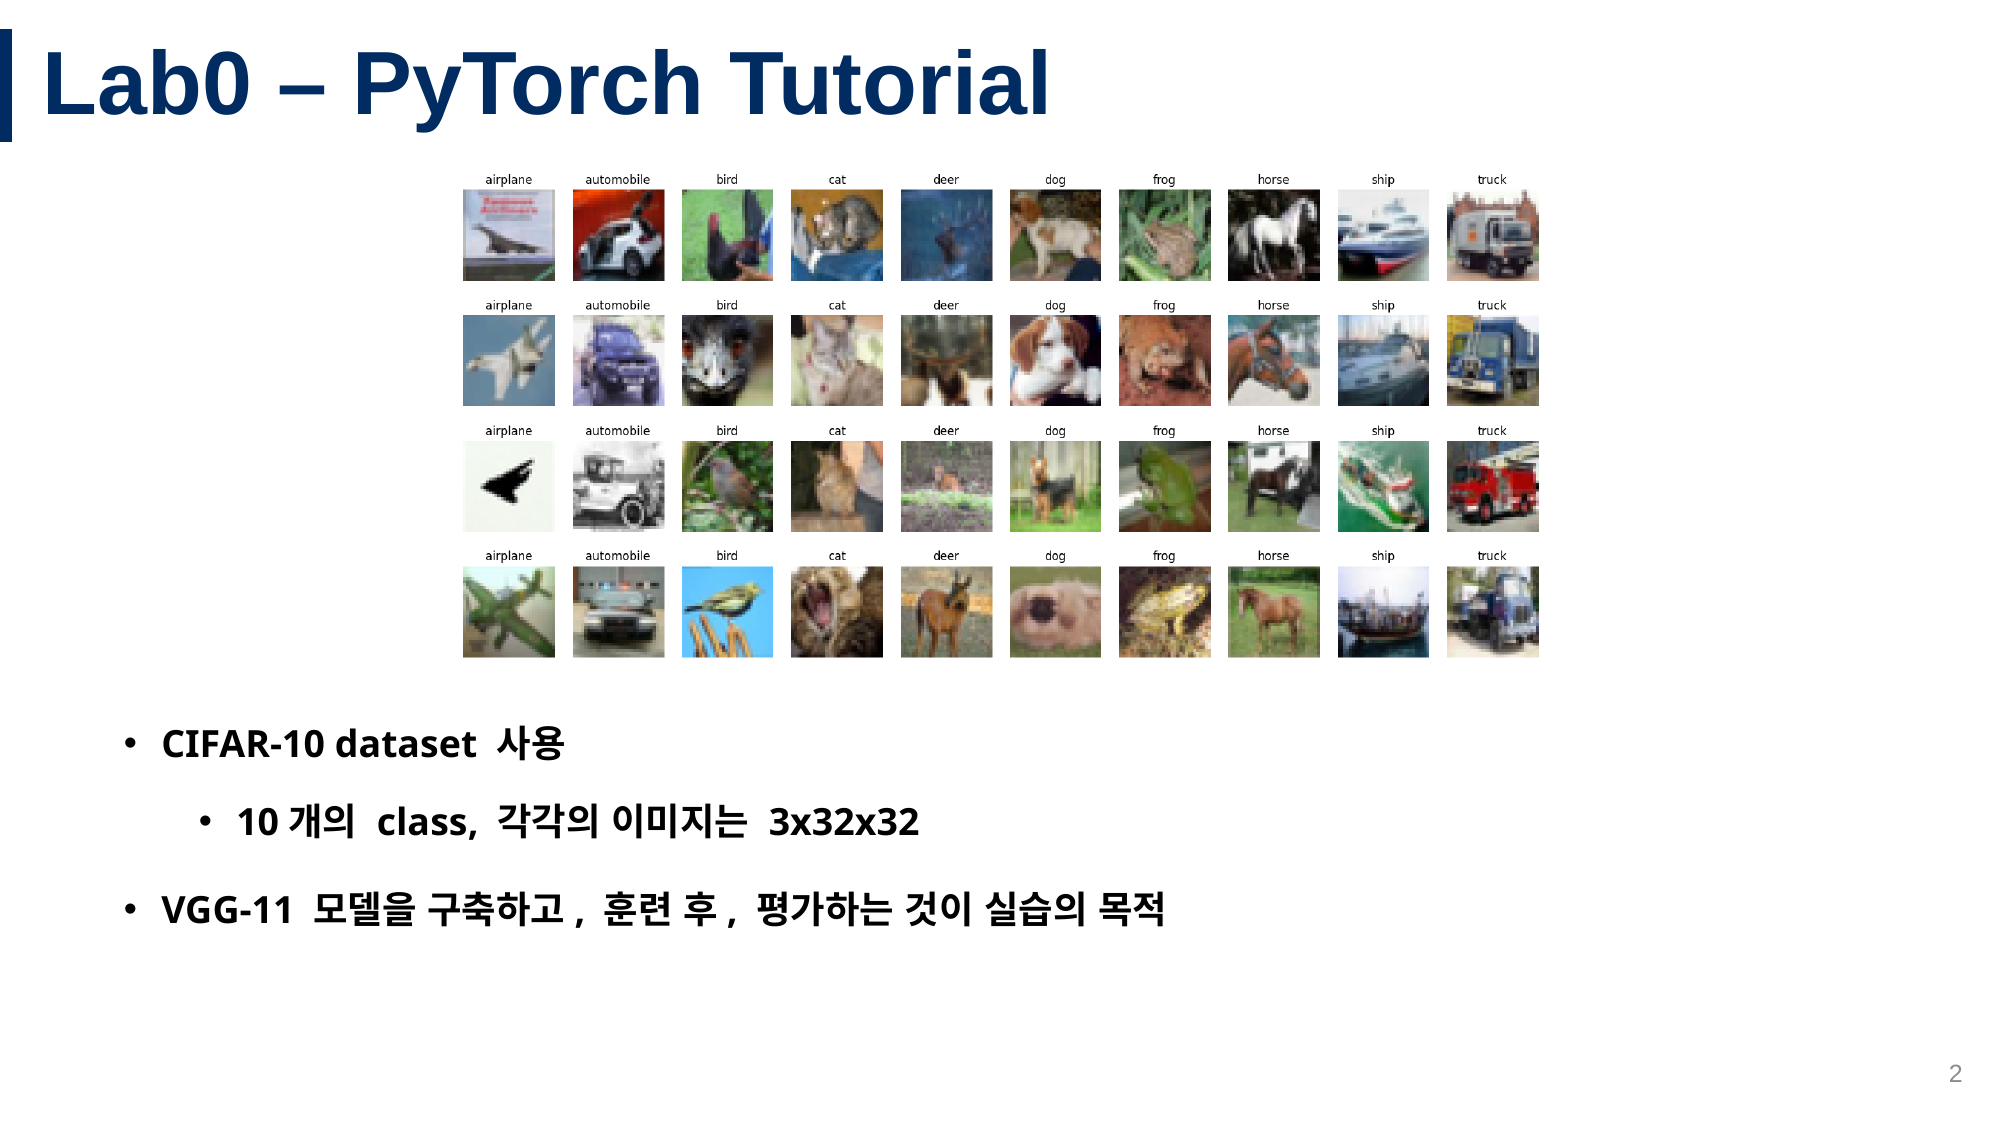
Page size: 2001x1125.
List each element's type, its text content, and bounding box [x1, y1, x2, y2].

picture [456, 167, 1544, 664]
title Lab0 – PyTorch Tutorial [27, 28, 2000, 142]
slide_number 2 [1834, 1042, 1978, 1103]
list CIFAR-10 dataset 사용 10개의 class, 각각의 이미지는 3x32x32 VGG-11 모델을 구축하고, 훈련 후, 평가하는 것이 실습의 목적 [108, 690, 1834, 1103]
